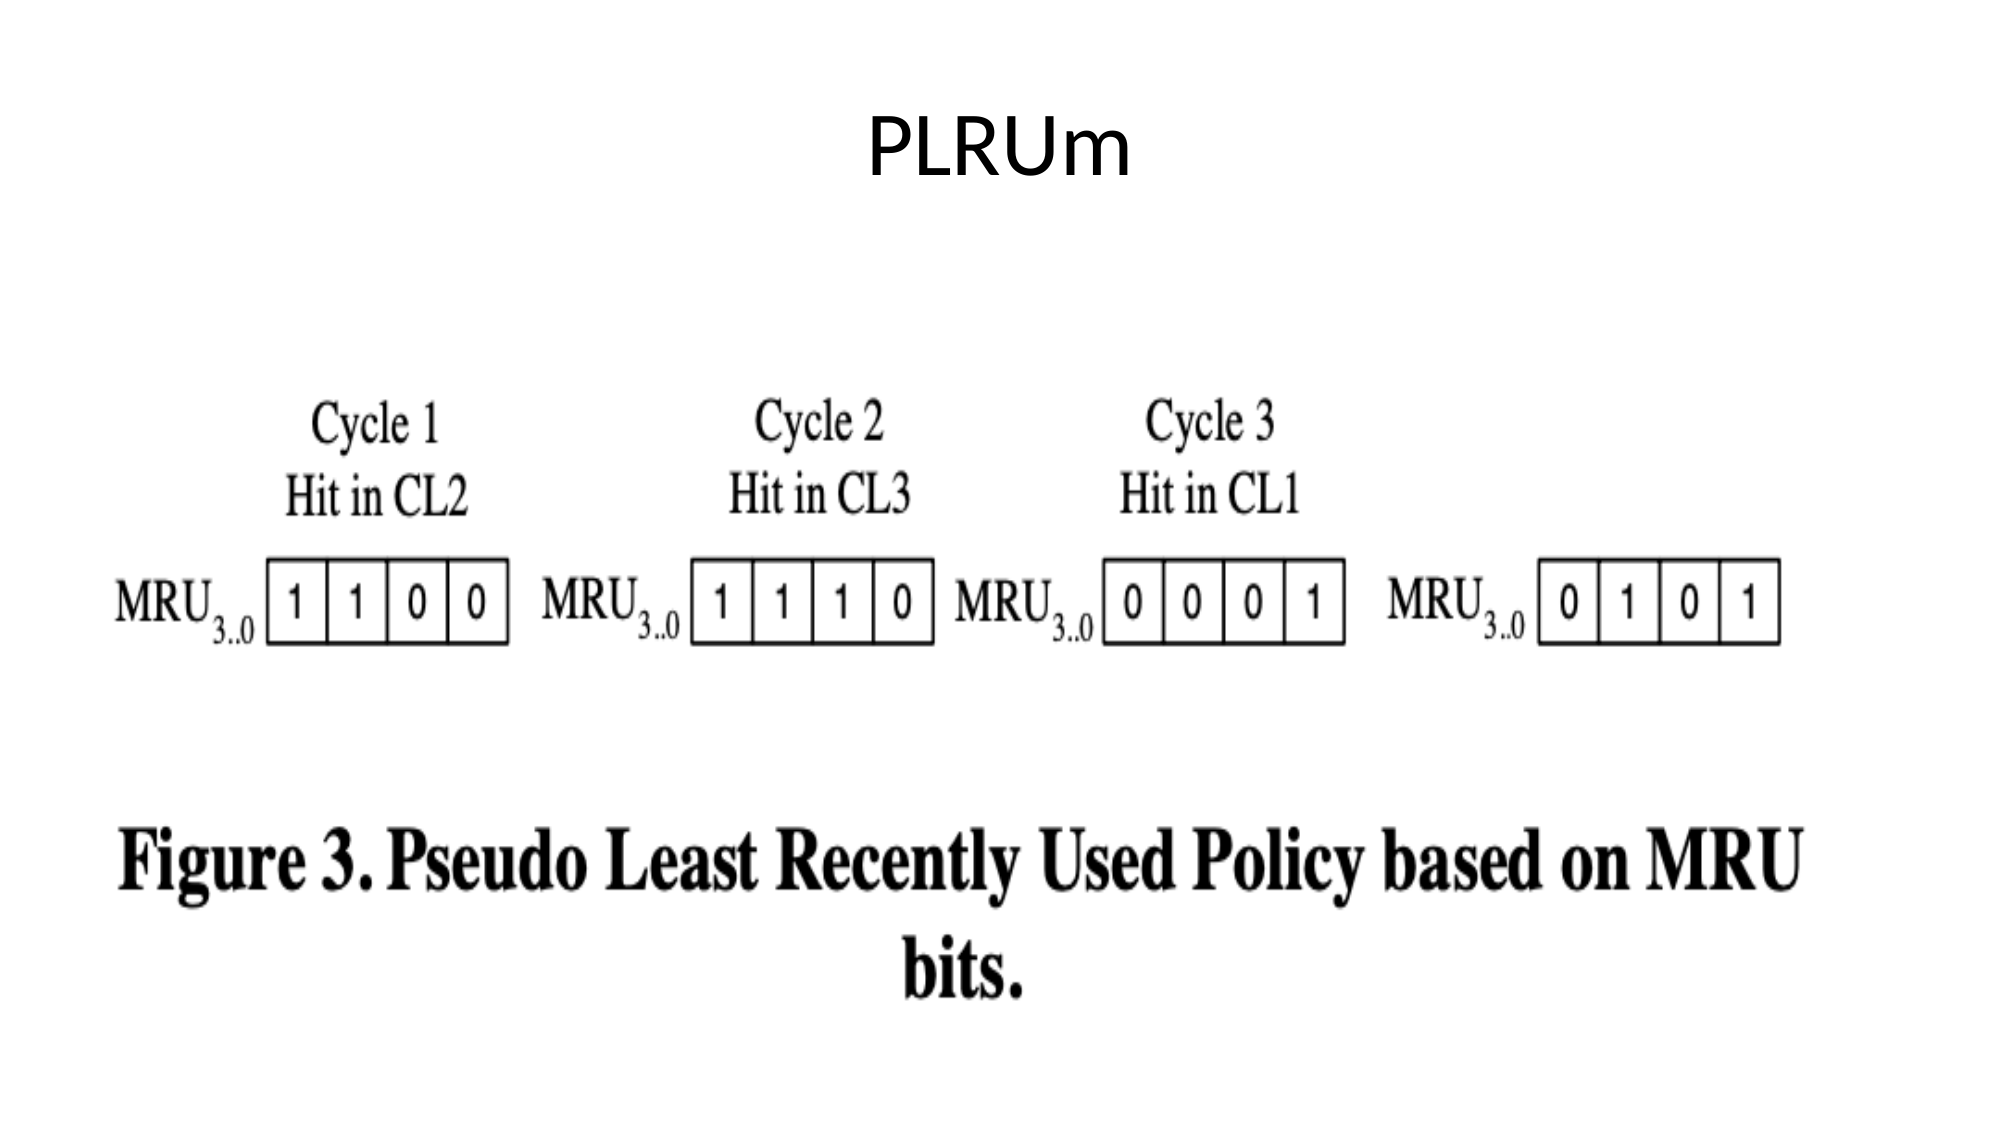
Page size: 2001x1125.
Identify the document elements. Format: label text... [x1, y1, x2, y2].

title PLRUm [99, 45, 1900, 233]
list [85, 328, 1863, 1066]
